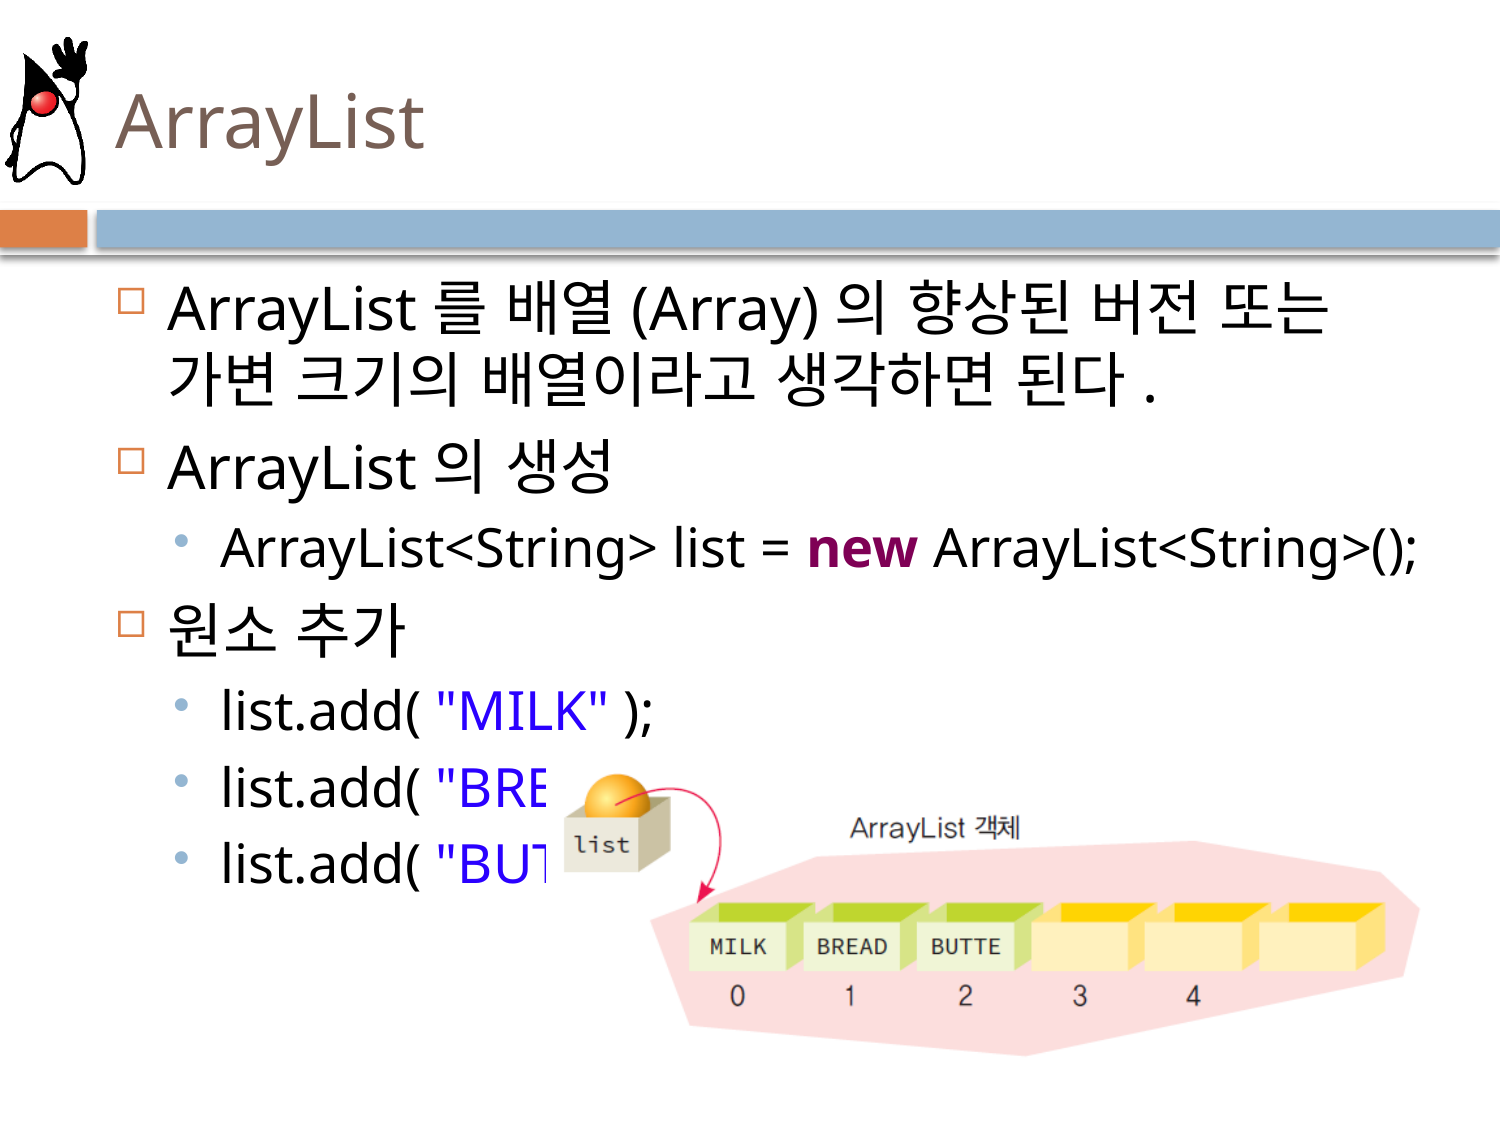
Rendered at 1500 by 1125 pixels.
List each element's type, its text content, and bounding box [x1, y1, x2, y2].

list ArrayList를 배열(Array)의 향상된 버전 또는 가변 크기의 배열이라고 생각하면 된다. ArrayList의 생성 ArrayList<String> list = new ArrayList<String>(); 원소 추가 list.add( "MILK" ); list.add( "BREAD" ); list.add( "BUTTER" ); [100, 262, 1438, 1005]
picture [5, 37, 88, 185]
picture [546, 758, 1426, 1065]
title ArrayList [100, 37, 1438, 200]
